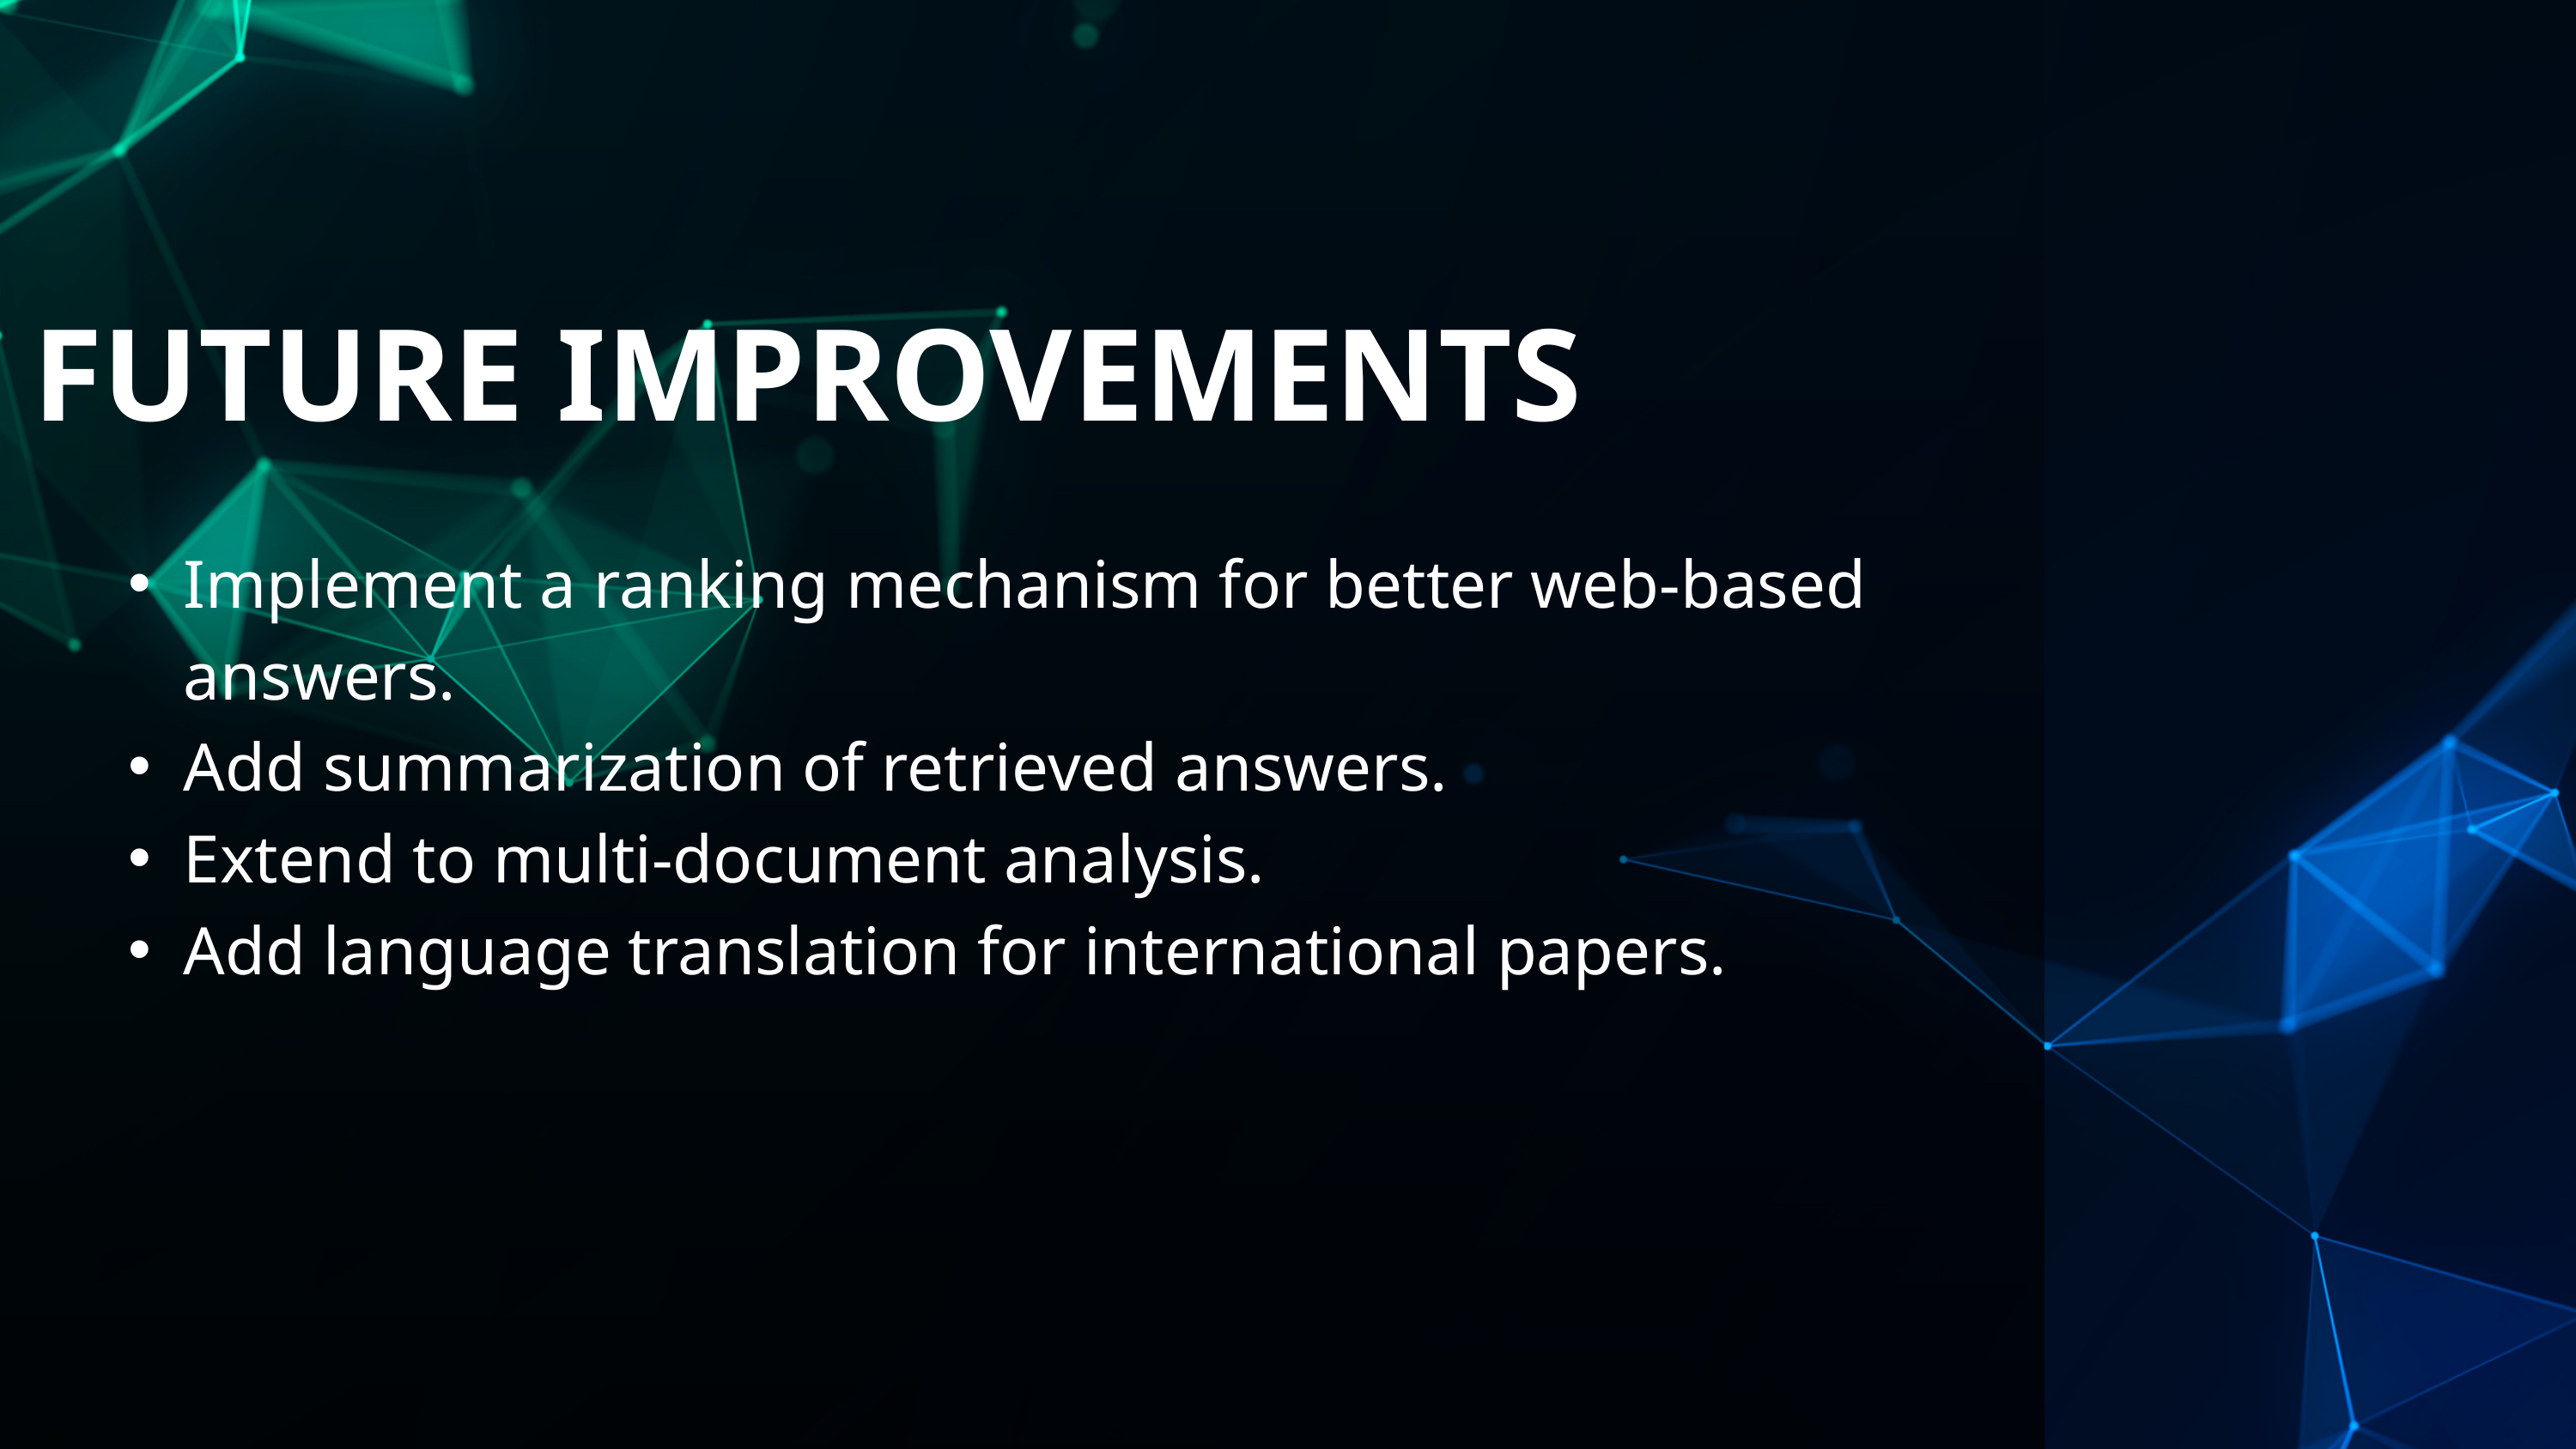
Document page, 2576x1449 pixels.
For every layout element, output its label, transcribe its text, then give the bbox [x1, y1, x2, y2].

text_box [0, 0, 2044, 1449]
text_box FUTURE IMPROVEMENTS [33, 302, 1774, 447]
text_box [2044, 0, 2576, 1449]
text_box Implement a ranking mechanism for better web-based answers. Add summarization of retrieved answers. Extend to multi-document analysis. Add language translation for international papers. [72, 437, 1972, 1080]
